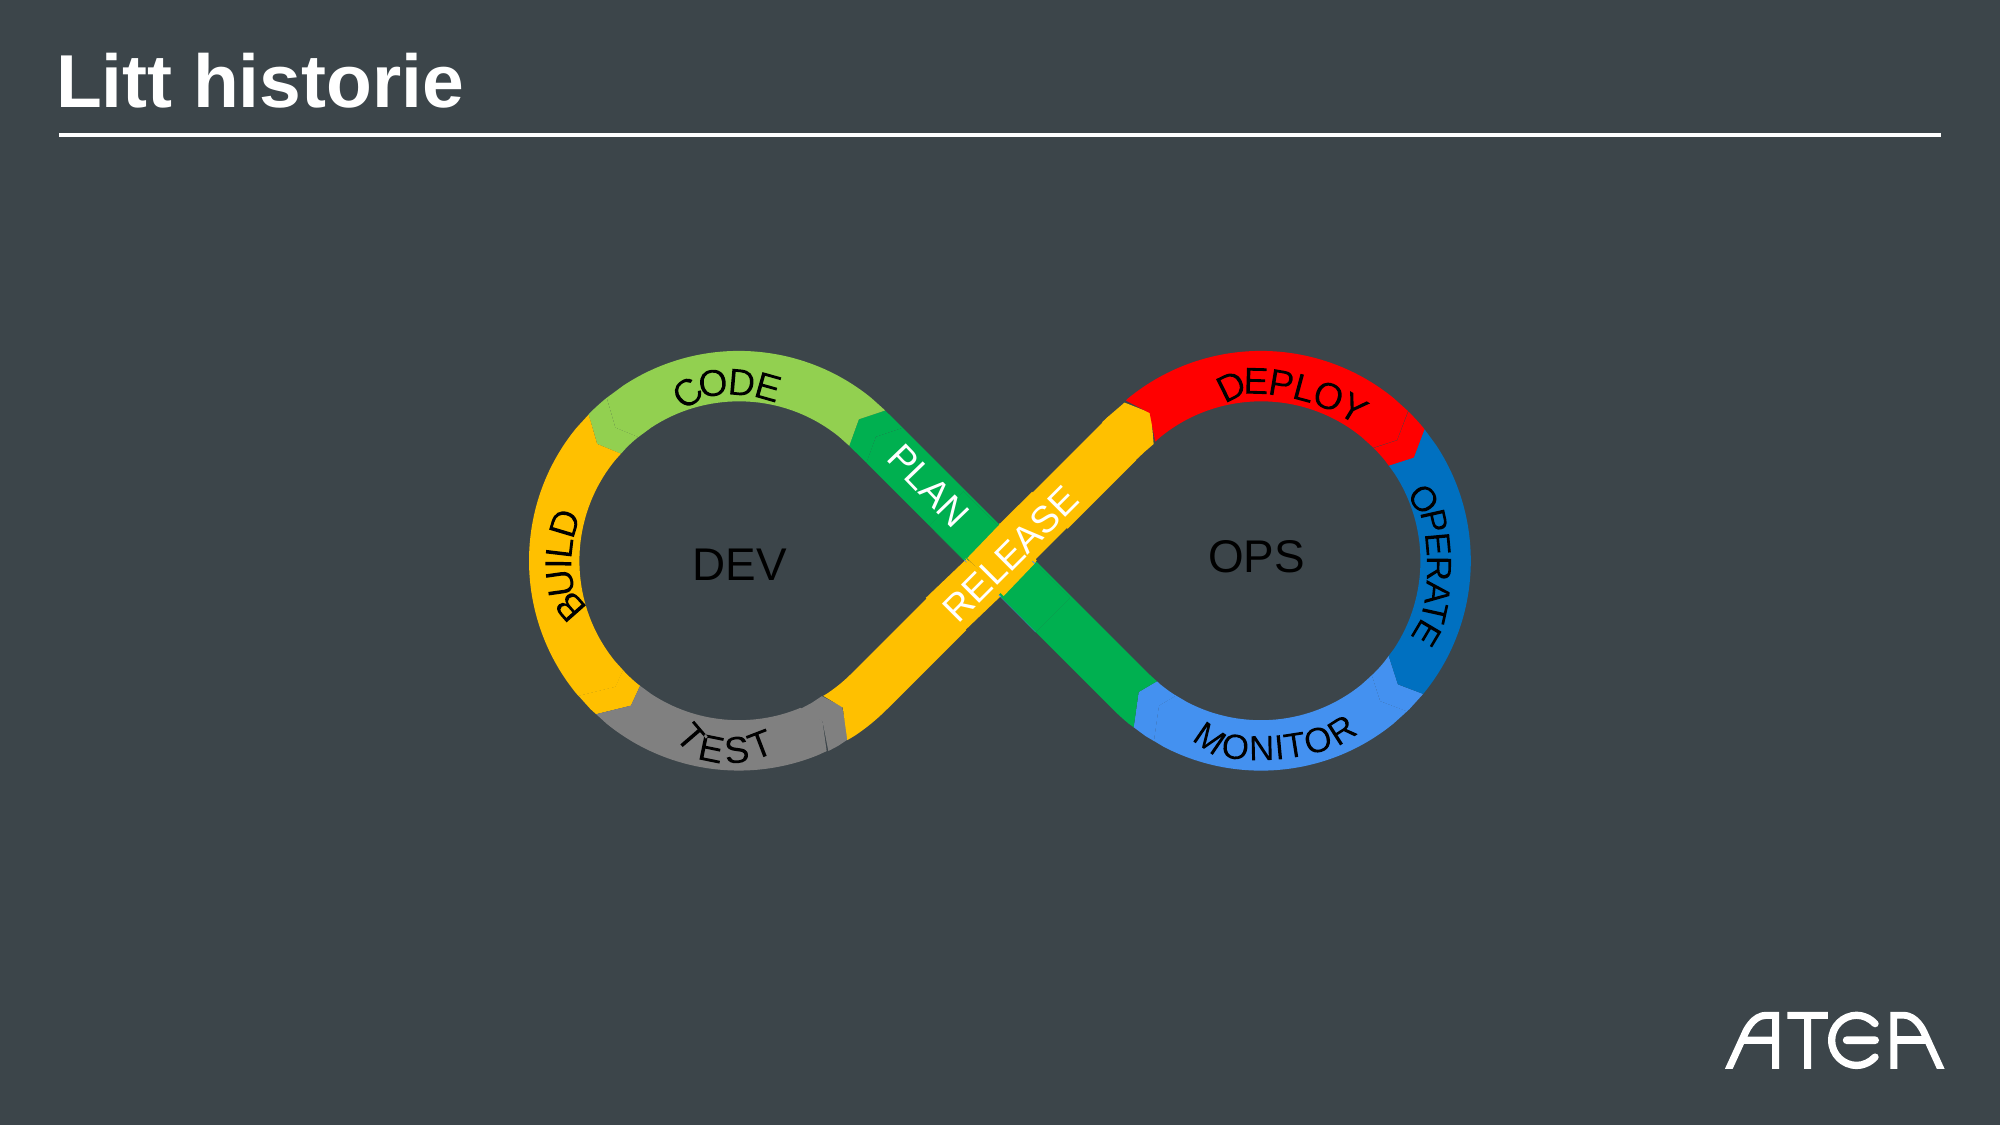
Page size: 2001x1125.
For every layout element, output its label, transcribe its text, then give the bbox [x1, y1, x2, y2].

title Litt historie [56, 35, 1942, 135]
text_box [499, 315, 1505, 812]
